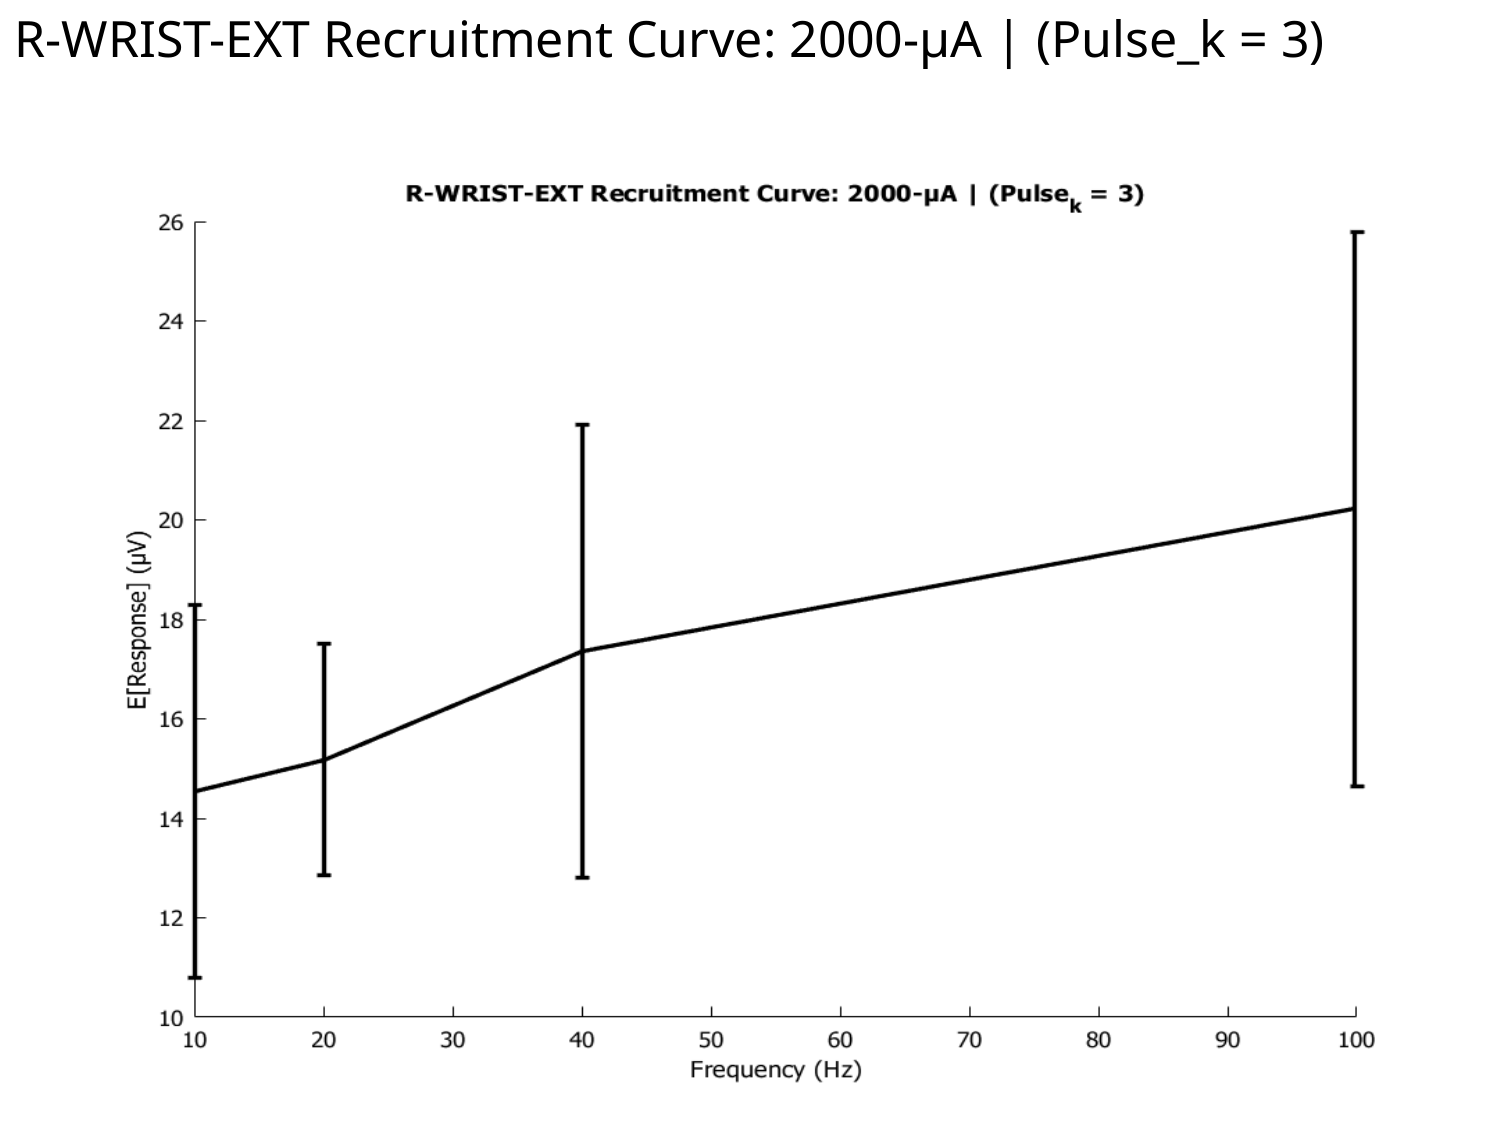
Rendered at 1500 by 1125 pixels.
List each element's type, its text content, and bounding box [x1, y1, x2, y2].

text_box R-WRIST-EXT Recruitment Curve: 2000-μA | (Pulse_k = 3) [0, 0, 1500, 149]
picture [0, 149, 1500, 1125]
